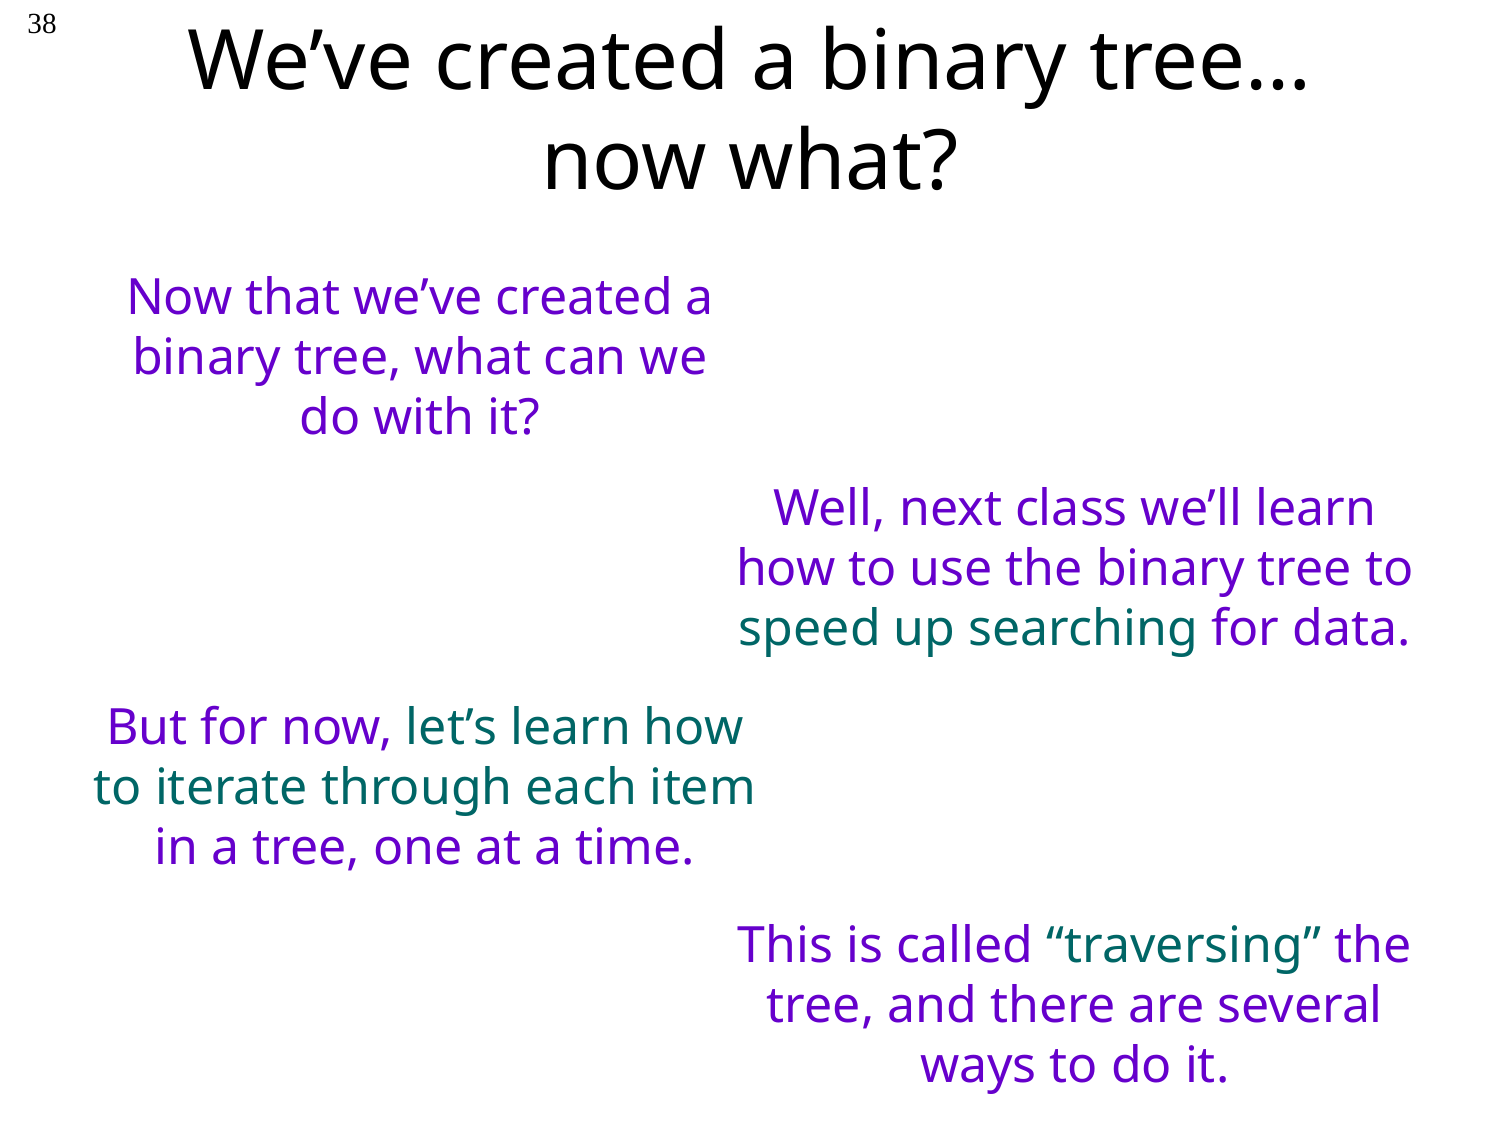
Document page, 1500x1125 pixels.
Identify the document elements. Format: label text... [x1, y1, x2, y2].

slide_number 38 [0, 0, 72, 72]
title We’ve created a binary tree… now what? [112, 12, 1388, 200]
text_box Well, next class we’ll learn how to use the binary tree to speed up searching for data. [712, 467, 1438, 663]
text_box But for now, let’s learn how to iterate through each item in a tree, one at a time. [62, 687, 788, 883]
text_box Now that we’ve created a binary tree, what can we do with it? [99, 257, 741, 453]
text_box This is called “traversing” the tree, and there are several ways to do it. [712, 905, 1438, 1100]
